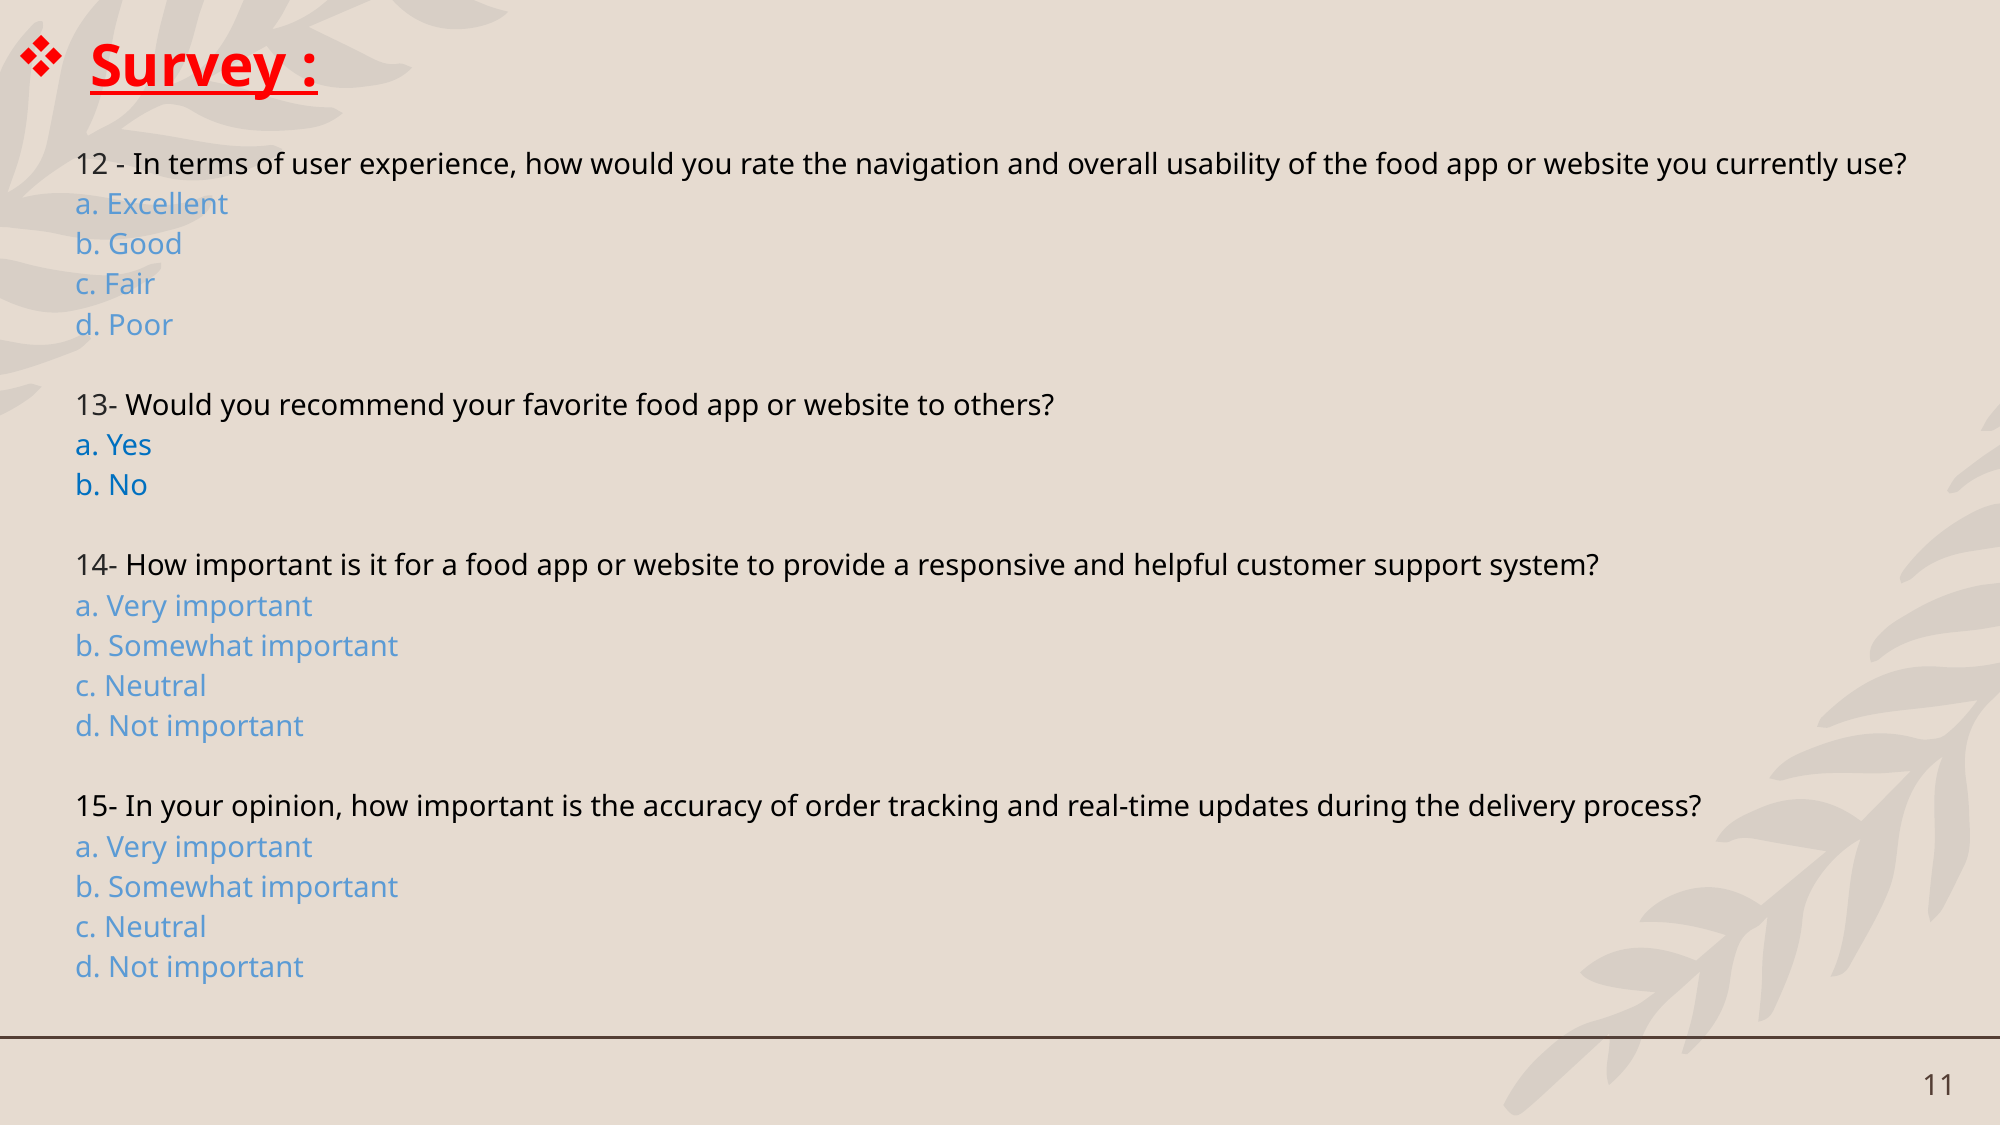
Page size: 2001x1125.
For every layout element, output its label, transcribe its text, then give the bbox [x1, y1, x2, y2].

title Survey : [0, 24, 896, 107]
text_box 12 - In terms of user experience, how would you rate the navigation and overall usability of the food app or website you currently use? a. Excellent b. Good c. Fair d. Poor 13- Would you recommend your favorite food app or website to others? a. Yes b. No 14- How important is it for a food app or website to provide a responsive and helpful customer support system? a. Very important b. Somewhat important c. Neutral d. Not important 15- In your opinion, how important is the accuracy of order tracking and real-time updates during the delivery process? a. Very important b. Somewhat important c. Neutral d. Not important [60, 123, 1958, 991]
slide_number 11 [1808, 1060, 1971, 1112]
